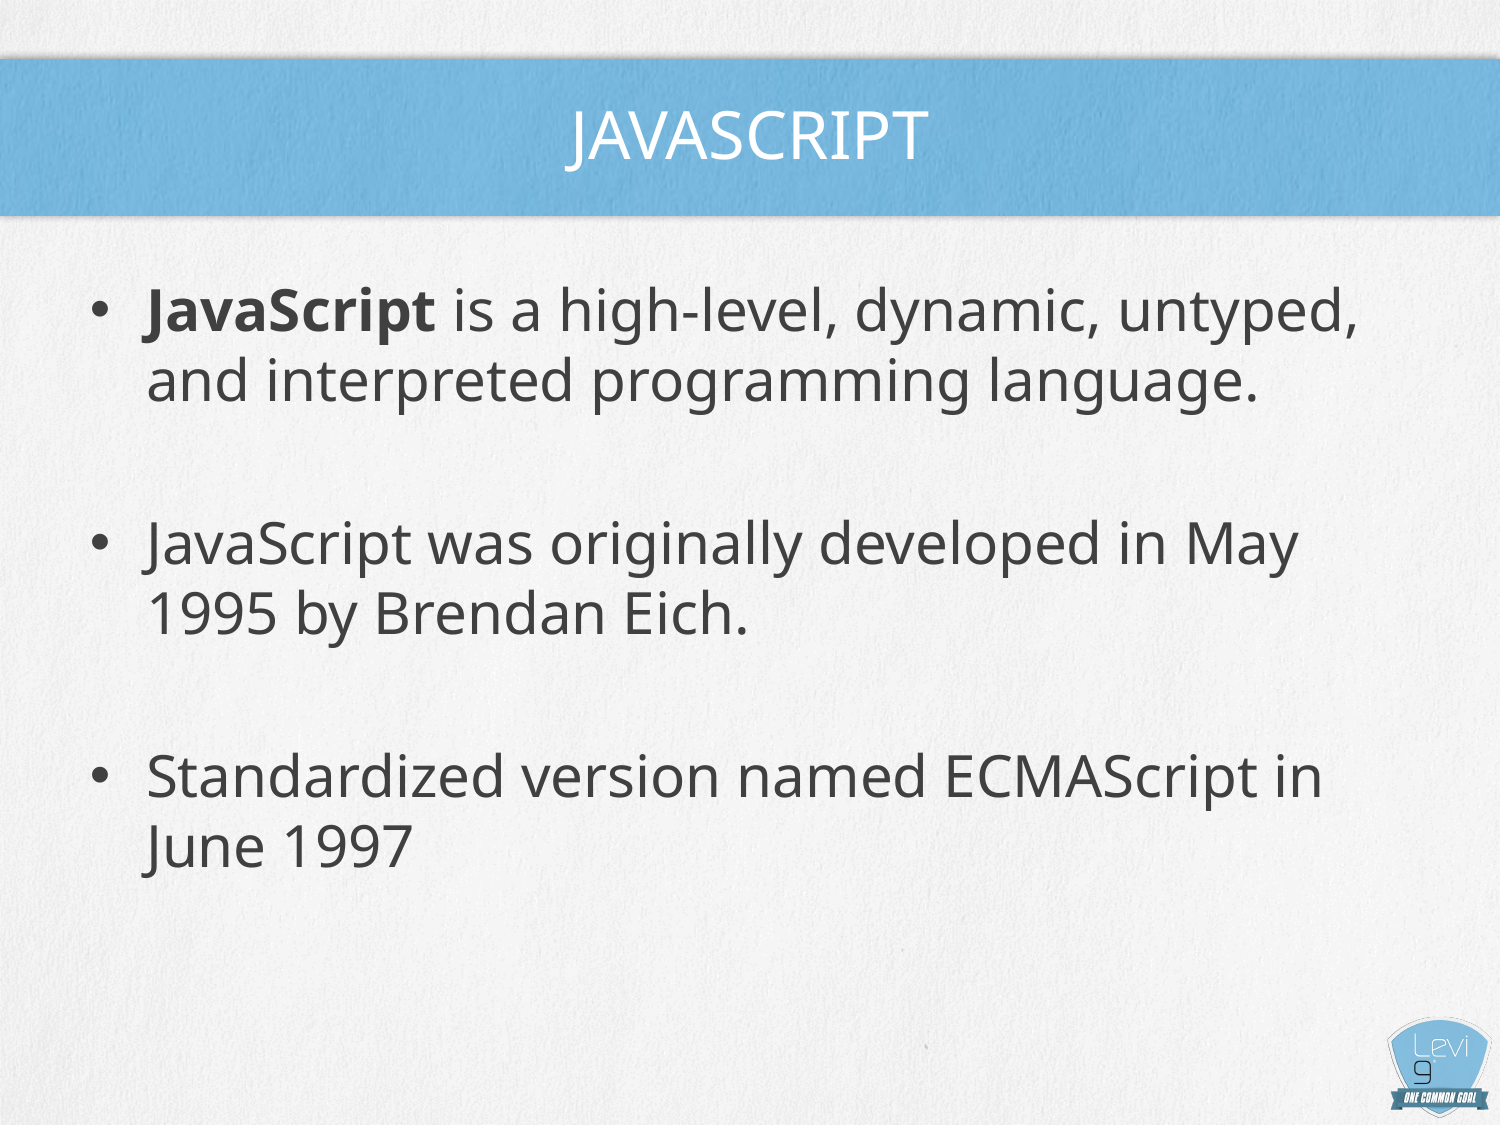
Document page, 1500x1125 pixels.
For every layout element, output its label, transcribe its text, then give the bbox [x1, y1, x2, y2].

title Javascript [0, 59, 1500, 216]
picture [1386, 1013, 1493, 1120]
list JavaScript is a high-level, dynamic, untyped, and interpreted programming language. JavaScript was originally developed in May 1995 by Brendan Eich. Standardized version named ECMAScript in June 1997 [75, 265, 1425, 1004]
